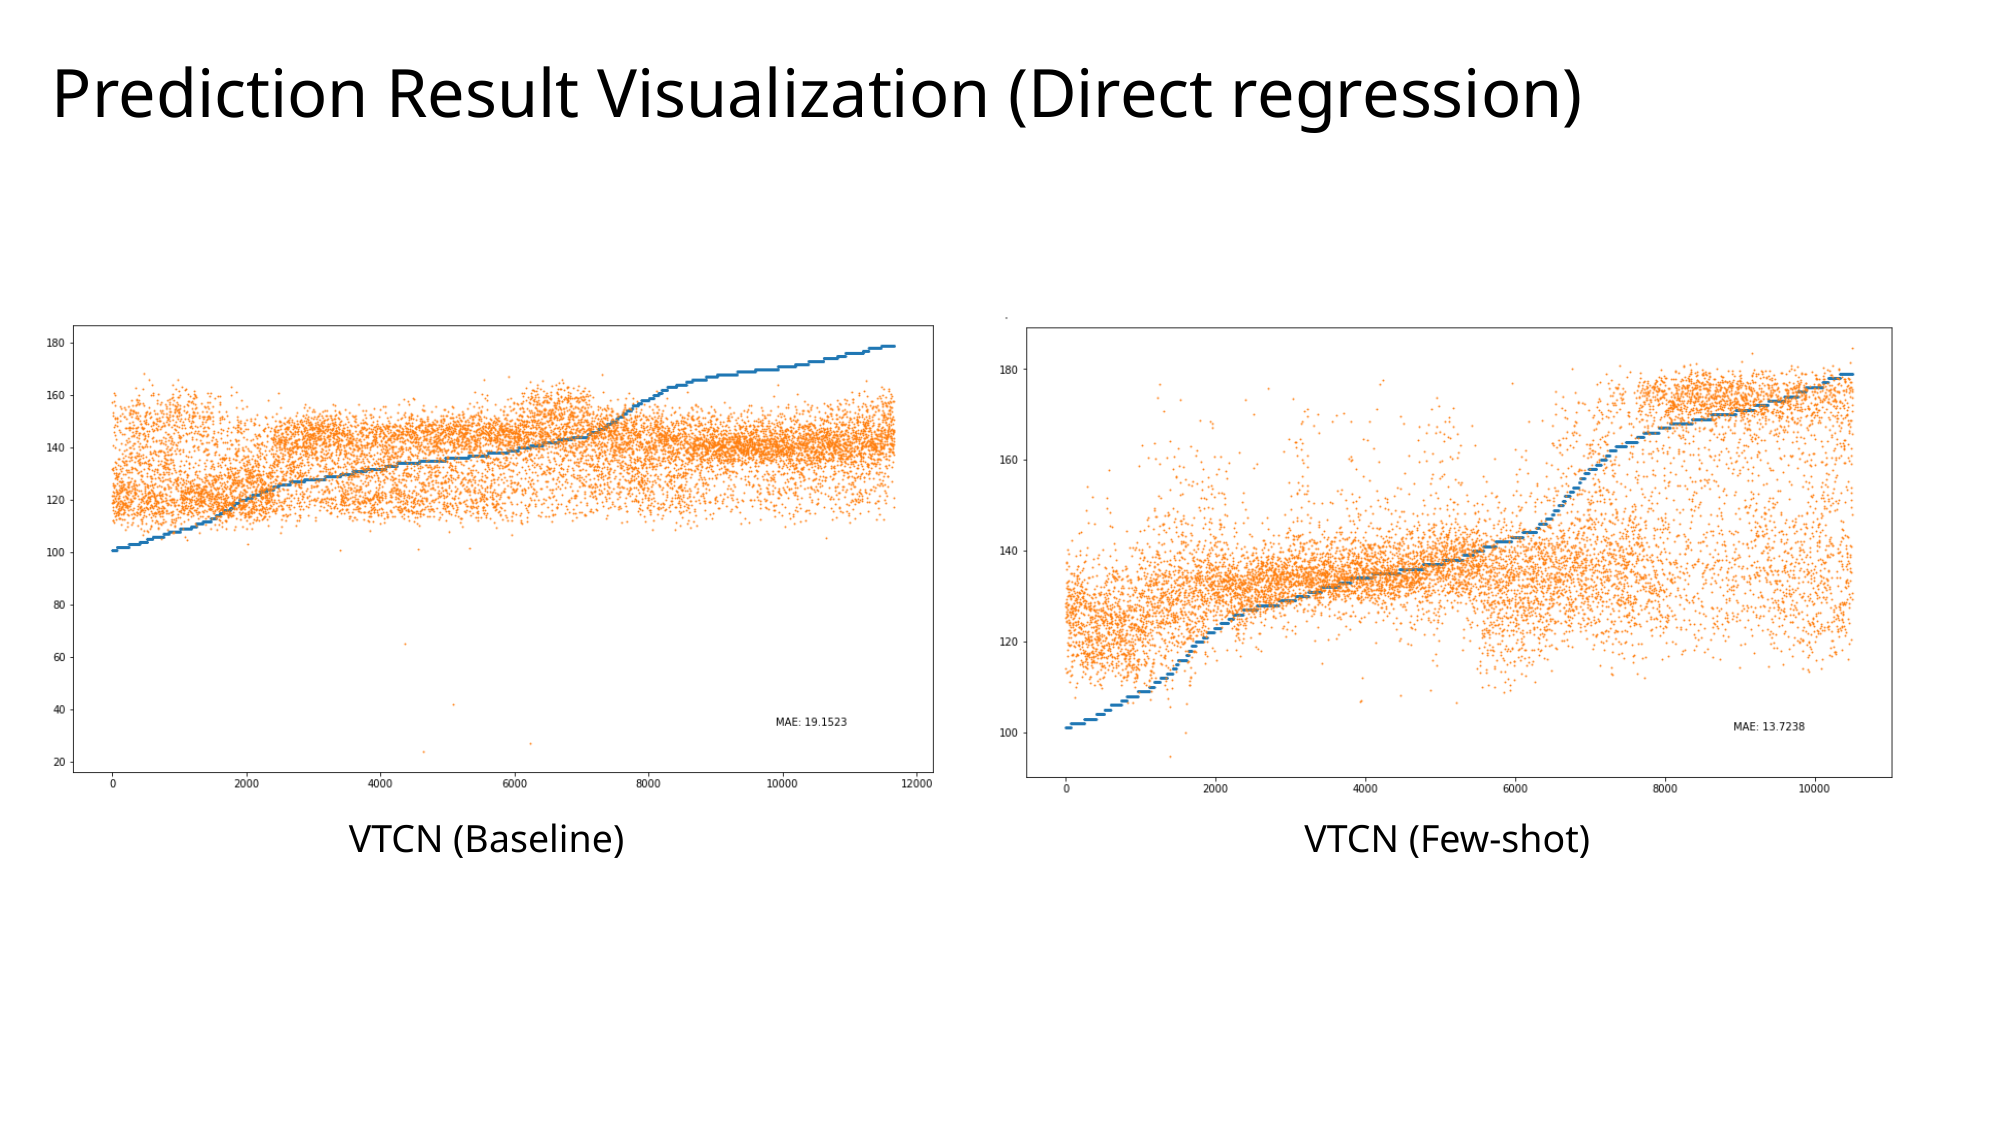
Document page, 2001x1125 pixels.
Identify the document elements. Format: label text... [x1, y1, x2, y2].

picture [988, 316, 1907, 809]
picture [36, 316, 937, 809]
text_box Prediction Result Visualization (Direct regression) [37, 43, 1676, 138]
text_box VTCN (Few-shot) [1114, 809, 1781, 868]
text_box VTCN (Baseline) [153, 809, 821, 868]
